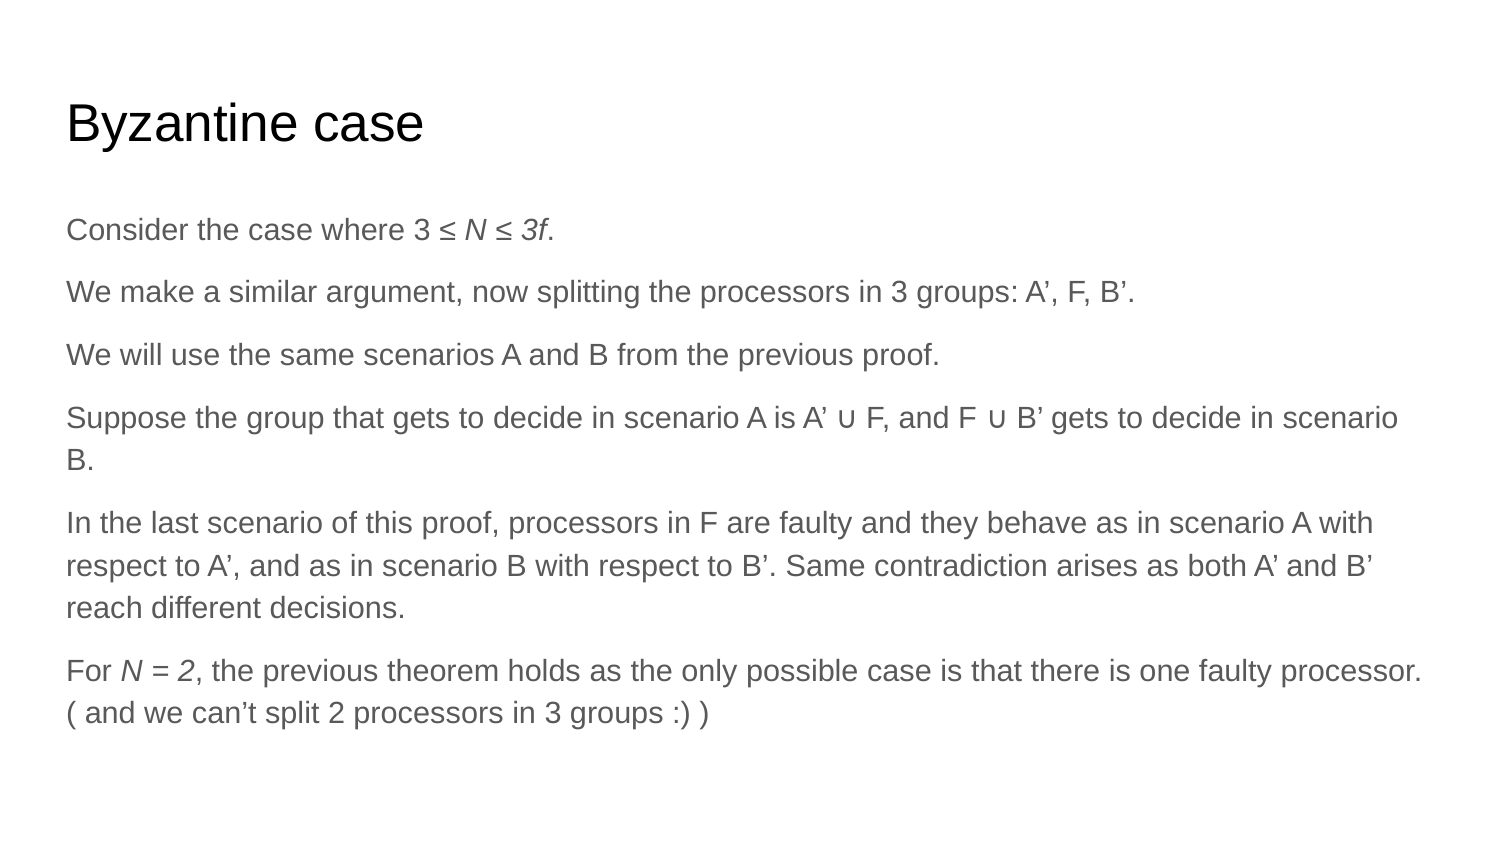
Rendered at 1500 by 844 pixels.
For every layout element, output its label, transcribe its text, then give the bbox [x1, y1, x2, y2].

list Consider the case where 3 ≤ N ≤ 3f. We make a similar argument, now splitting the processors in 3 groups: A’, F, B’. We will use the same scenarios A and B from the previous proof. Suppose the group that gets to decide in scenario A is A’ ∪ F, and F ∪ B’ gets to decide in scenario B. In the last scenario of this proof, processors in F are faulty and they behave as in scenario A with respect to A’, and as in scenario B with respect to B’. Same contradiction arises as both A’ and B’ reach different decisions. For N = 2, the previous theorem holds as the only possible case is that there is one faulty processor. ( and we can’t split 2 processors in 3 groups :) ) [51, 189, 1449, 750]
title Byzantine case [51, 72, 1449, 167]
